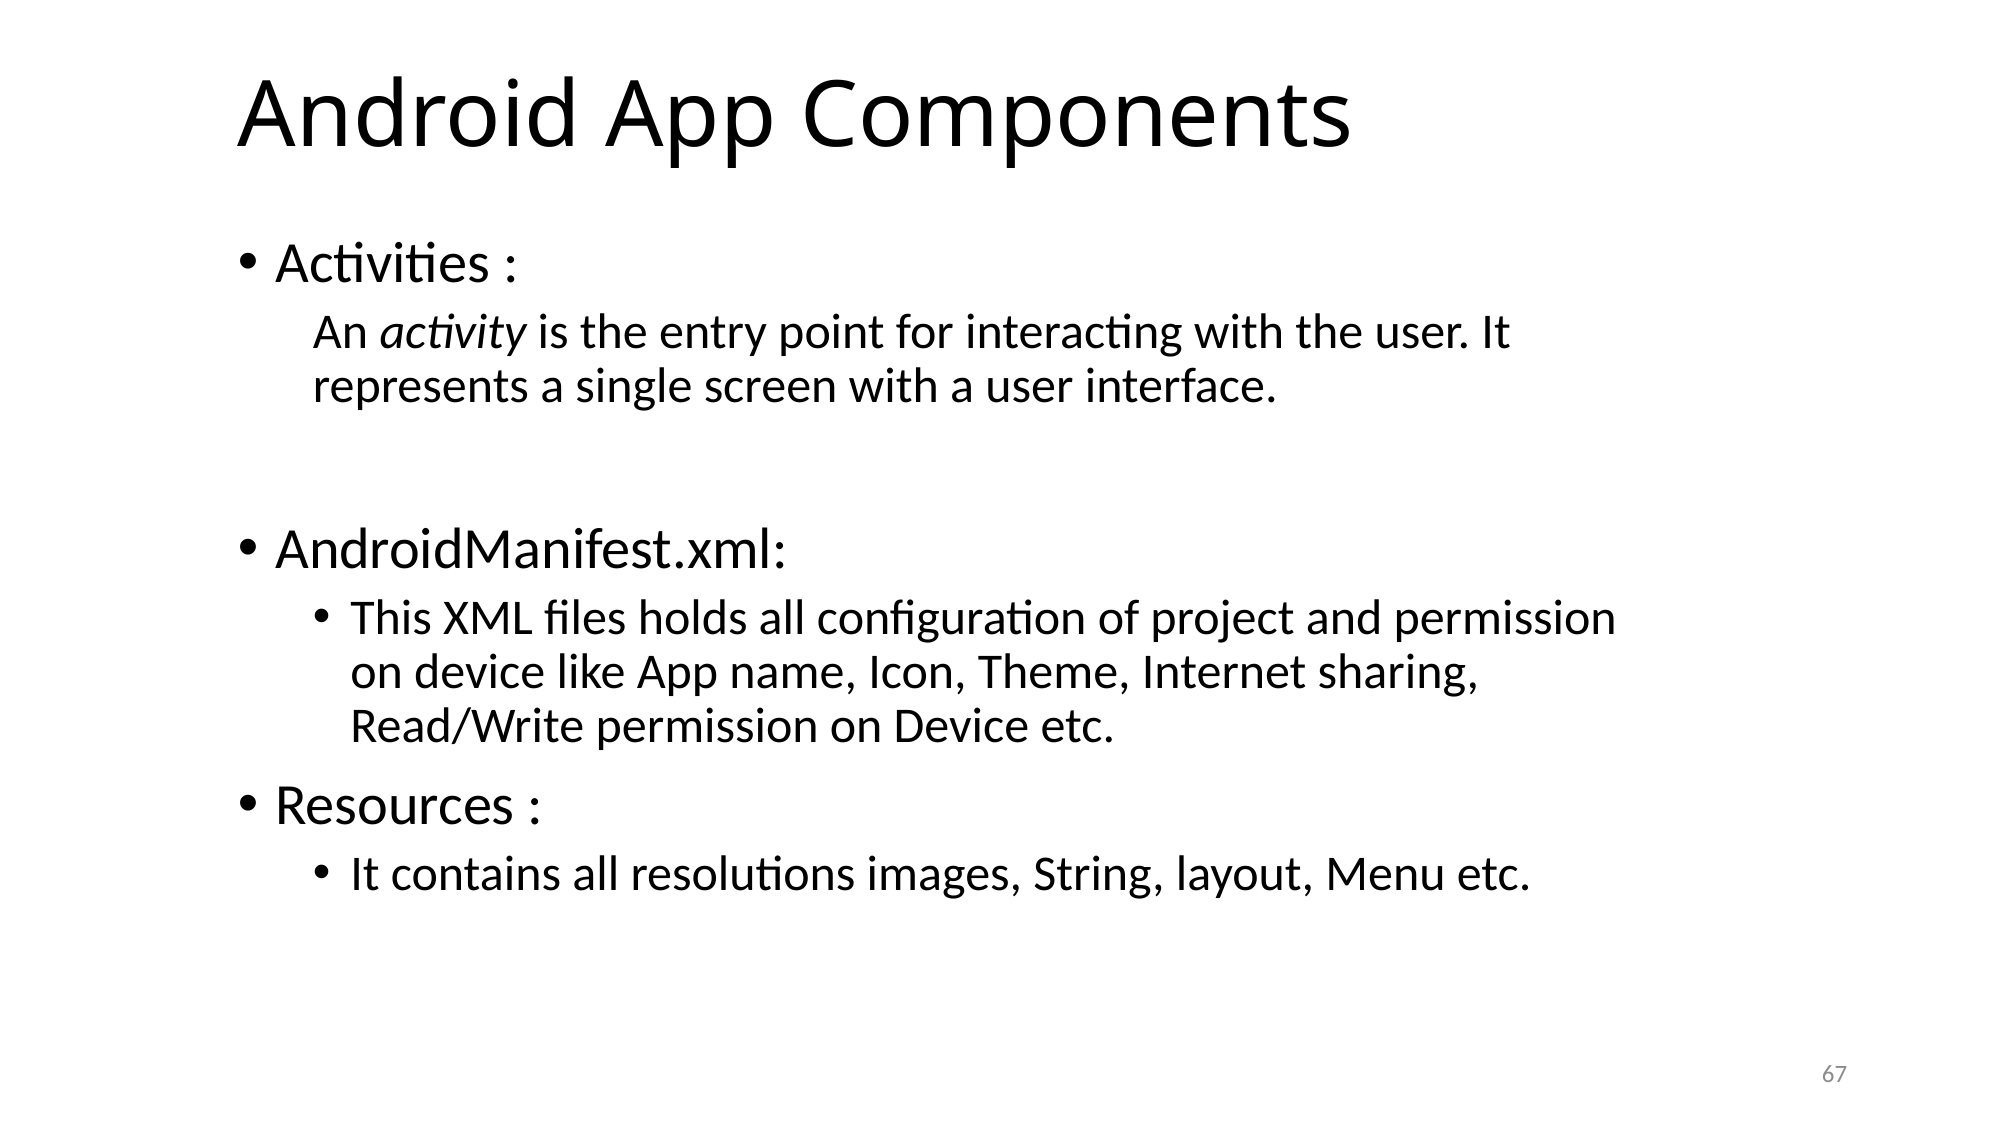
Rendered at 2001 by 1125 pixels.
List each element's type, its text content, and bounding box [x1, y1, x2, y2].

list Activities : An activity is the entry point for interacting with the user. It represents a single screen with a user interface. AndroidManifest.xml: This XML files holds all configuration of project and permission on device like App name, Icon, Theme, Internet sharing, Read/Write permission on Device etc. Resources : It contains all resolutions images, String, layout, Menu etc. [222, 224, 1675, 1050]
slide_number 67 [1412, 1042, 1863, 1103]
title Android App Components [222, 0, 1638, 224]
